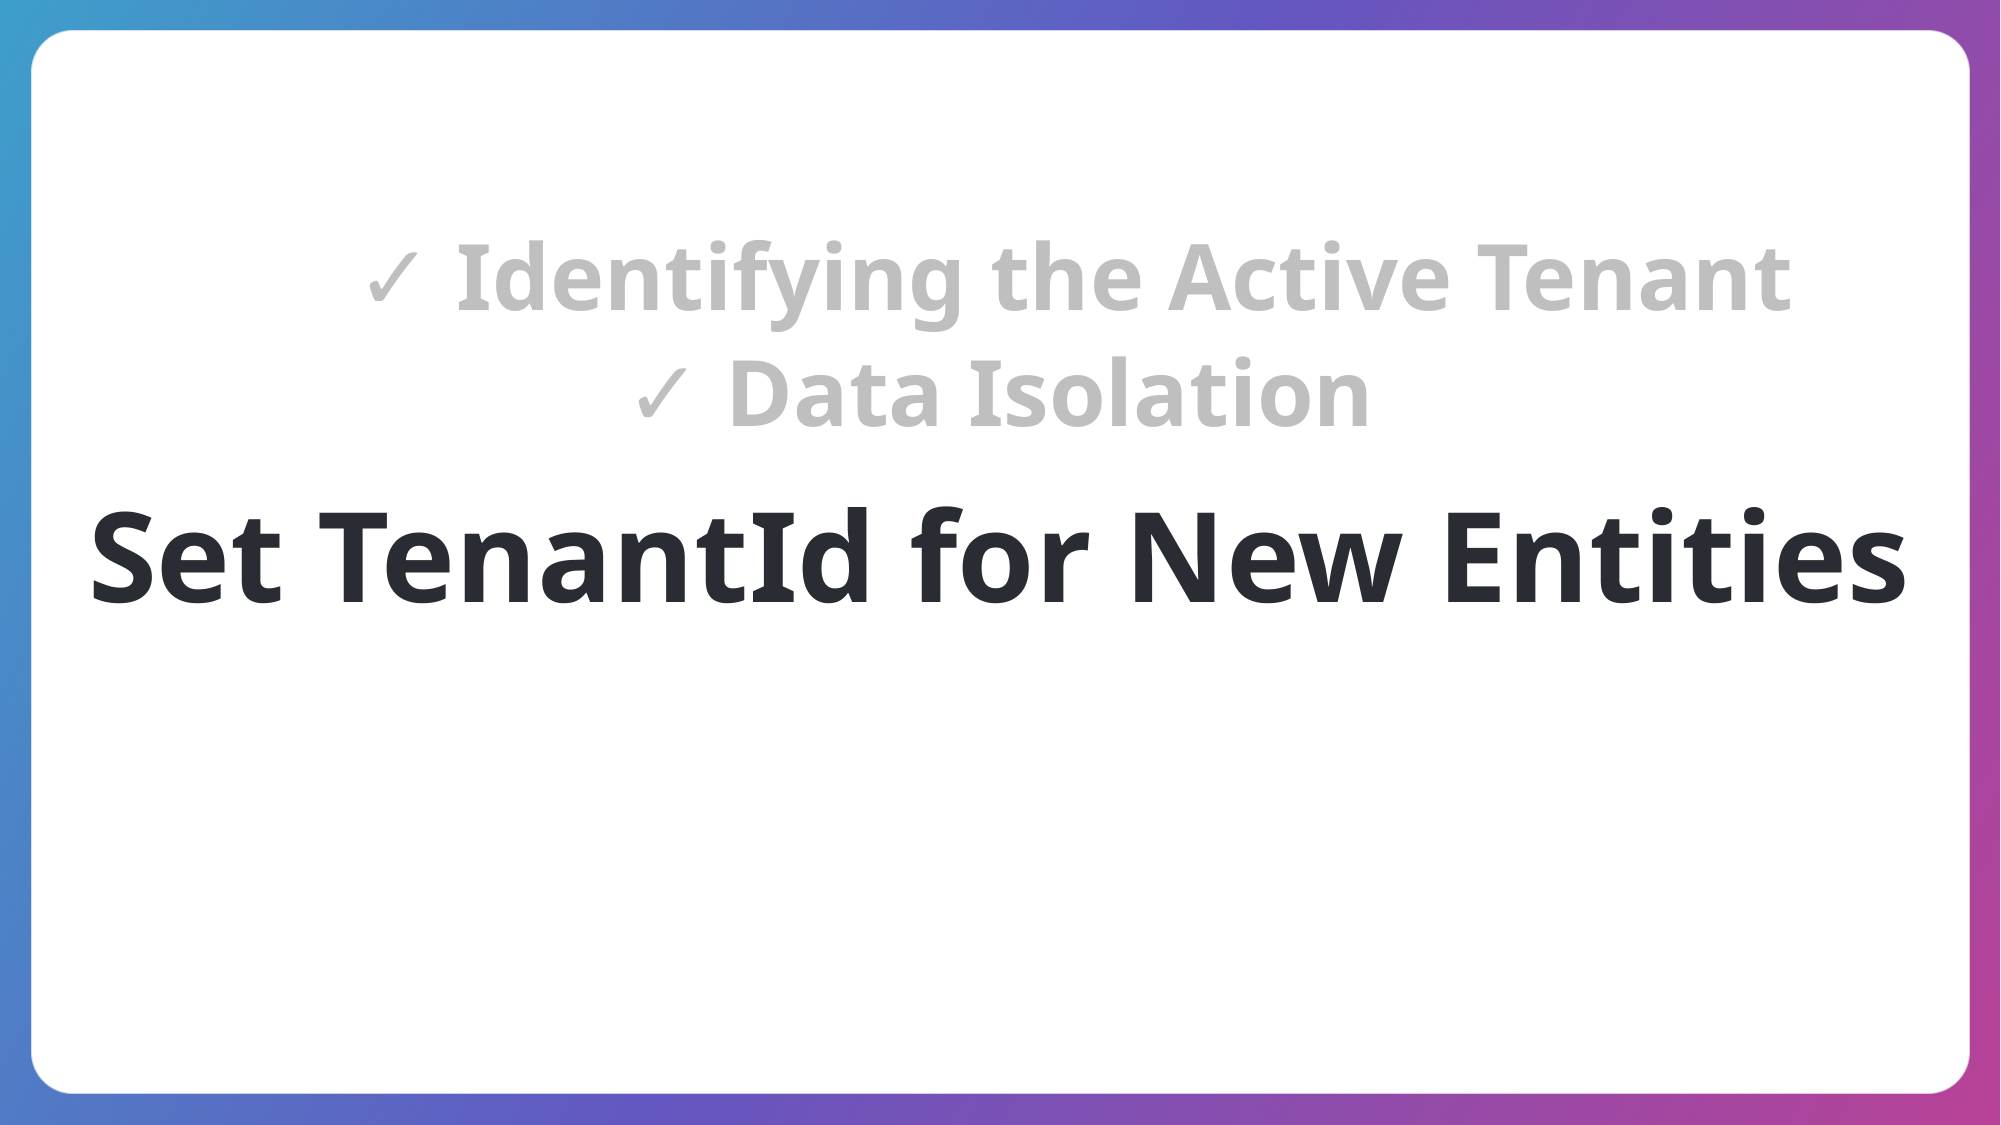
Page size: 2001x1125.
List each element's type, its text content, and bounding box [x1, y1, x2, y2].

title Set TenantId for New Entities [42, 488, 1958, 637]
text_box ✓ Data Isolation [42, 322, 1958, 471]
text_box ✓ Identifying the Active Tenant [117, 207, 2000, 356]
picture [0, 0, 2001, 1125]
